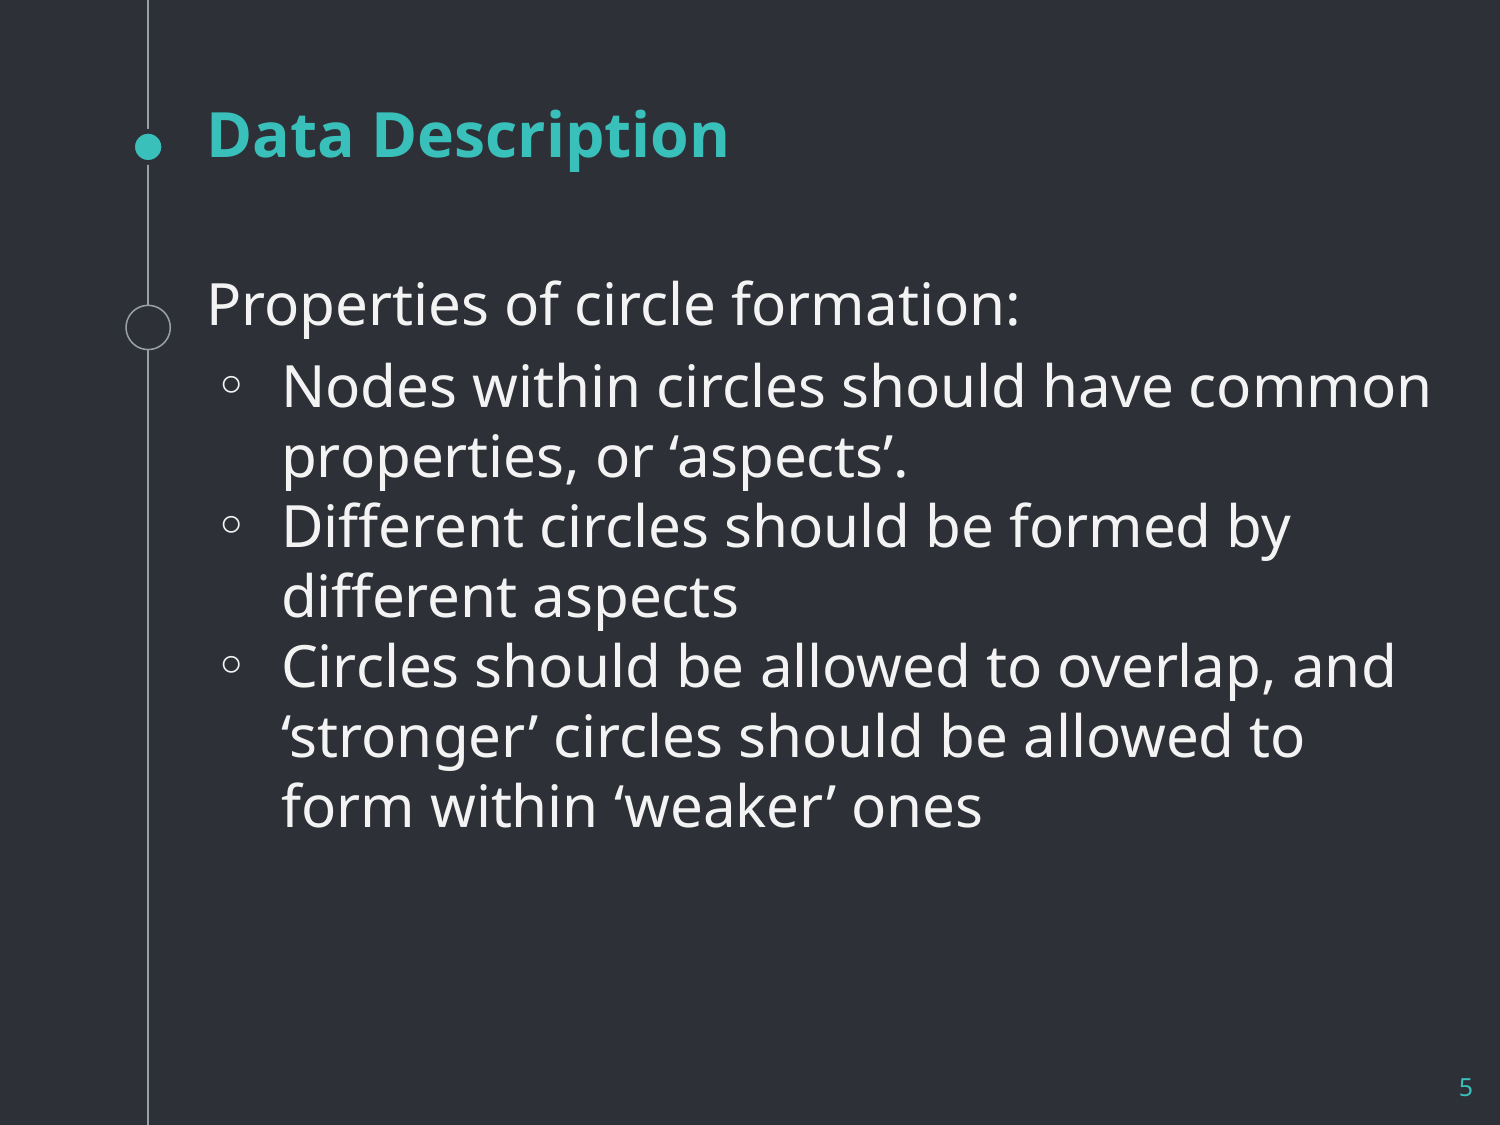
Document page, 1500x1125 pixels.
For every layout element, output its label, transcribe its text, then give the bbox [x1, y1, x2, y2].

list Properties of circle formation: Nodes within circles should have common properties, or ‘aspects’. Different circles should be formed by different aspects Circles should be allowed to overlap, and ‘stronger’ circles should be allowed to form within ‘weaker’ ones [191, 241, 1464, 1056]
title Data Description [191, 109, 1317, 185]
slide_number ‹#› [1398, 1056, 1489, 1125]
